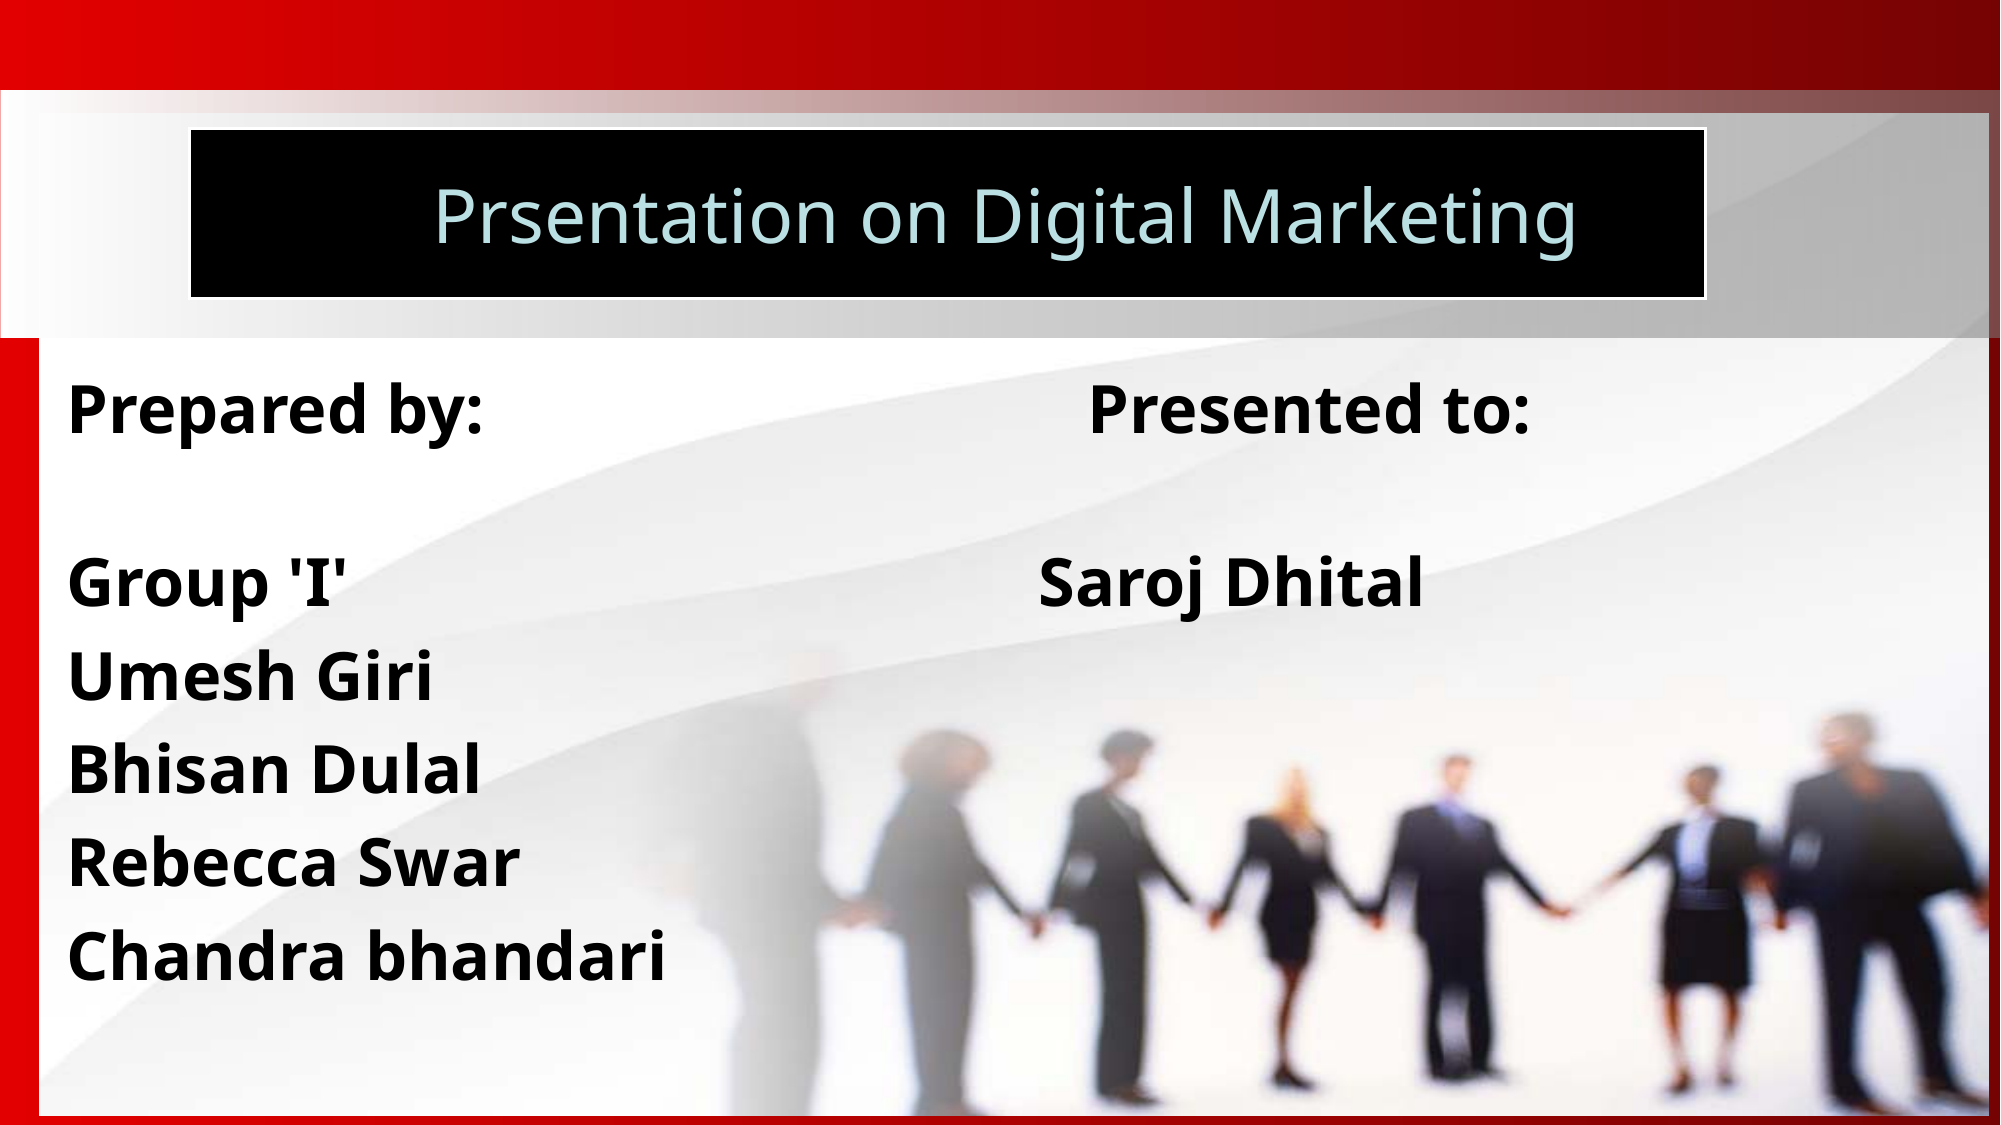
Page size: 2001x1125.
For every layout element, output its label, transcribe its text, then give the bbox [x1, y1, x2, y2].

subtitle Prepared by: Presented to: Group 'I' Saroj Dhital Umesh Giri Bhisan Dulal Rebecca Swar Chandra bhandari [51, 343, 1872, 1111]
picture [39, 338, 1989, 1116]
title Prsentation on Digital Marketing [188, 127, 1707, 300]
